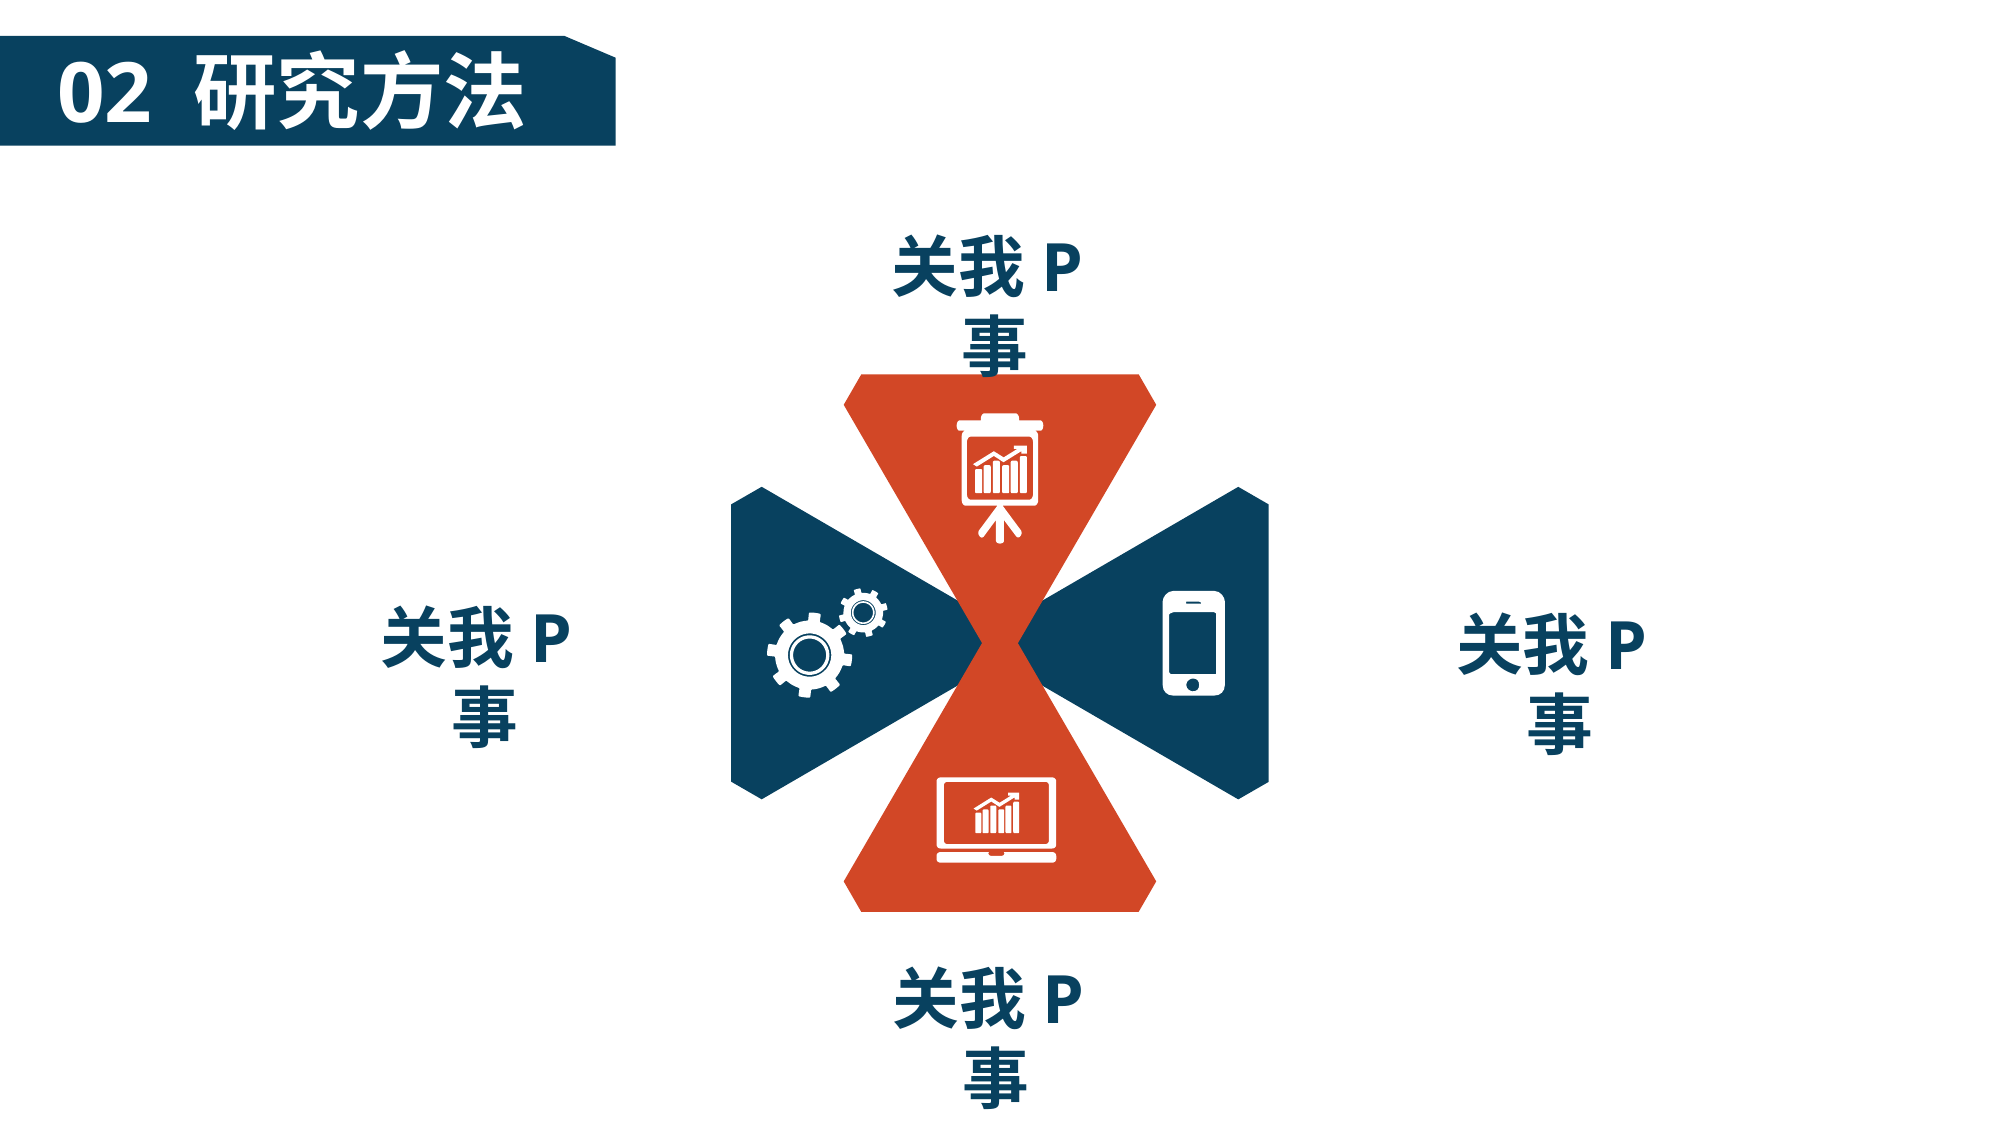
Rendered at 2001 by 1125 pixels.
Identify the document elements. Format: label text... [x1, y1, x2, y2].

text_box [767, 612, 853, 698]
text_box 关我P事 [1408, 595, 1712, 770]
text_box 关我P事 [843, 217, 1147, 393]
text_box 关我P事 [844, 949, 1148, 1124]
text_box [839, 588, 888, 637]
text_box [936, 852, 1057, 863]
text_box [1020, 485, 1270, 801]
text_box [956, 413, 1044, 544]
text_box 02 研究方法 [0, 31, 707, 147]
text_box [842, 644, 1158, 913]
text_box [1162, 590, 1225, 696]
text_box [842, 386, 1158, 645]
text_box 关我P事 [332, 588, 636, 764]
text_box [730, 485, 980, 801]
text_box [936, 777, 1057, 849]
